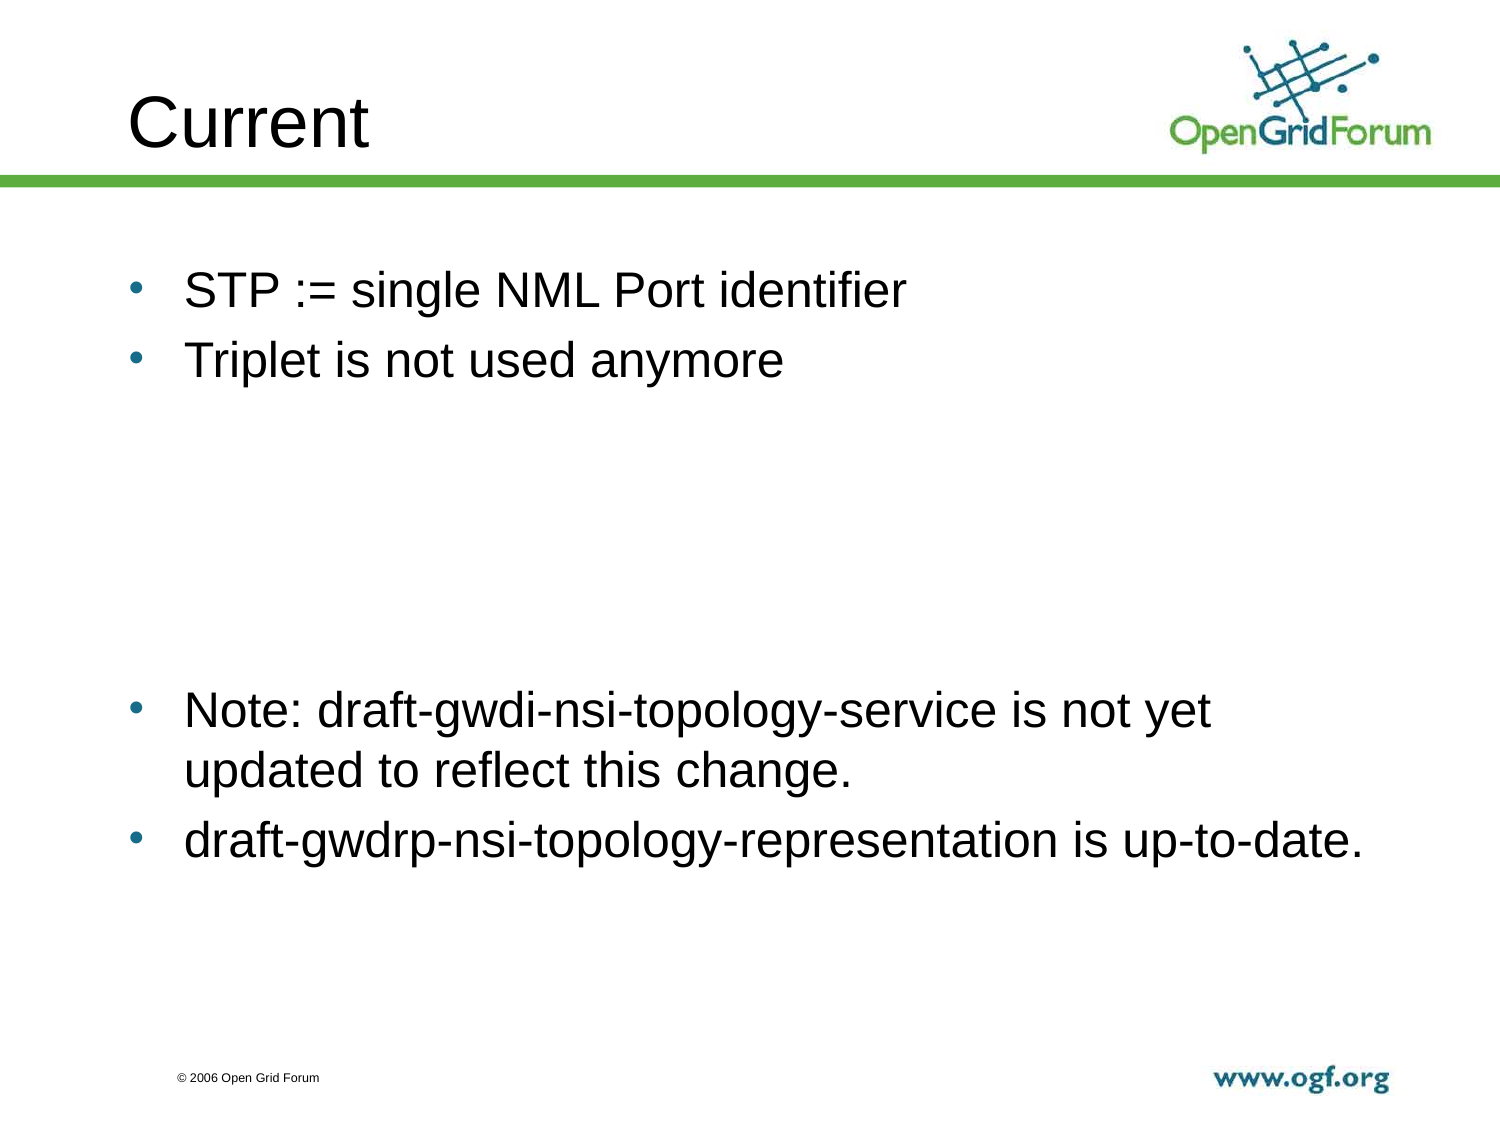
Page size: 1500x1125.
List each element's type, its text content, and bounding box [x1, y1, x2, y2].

list STP := single NML Port identifier Triplet is not used anymore Note: draft-gwdi-nsi-topology-service is not yet updated to reflect this change. draft-gwdrp-nsi-topology-representation is up-to-date. [112, 249, 1388, 926]
title Current [112, 24, 1388, 213]
picture [0, 0, 1500, 174]
picture [0, 188, 1500, 1125]
